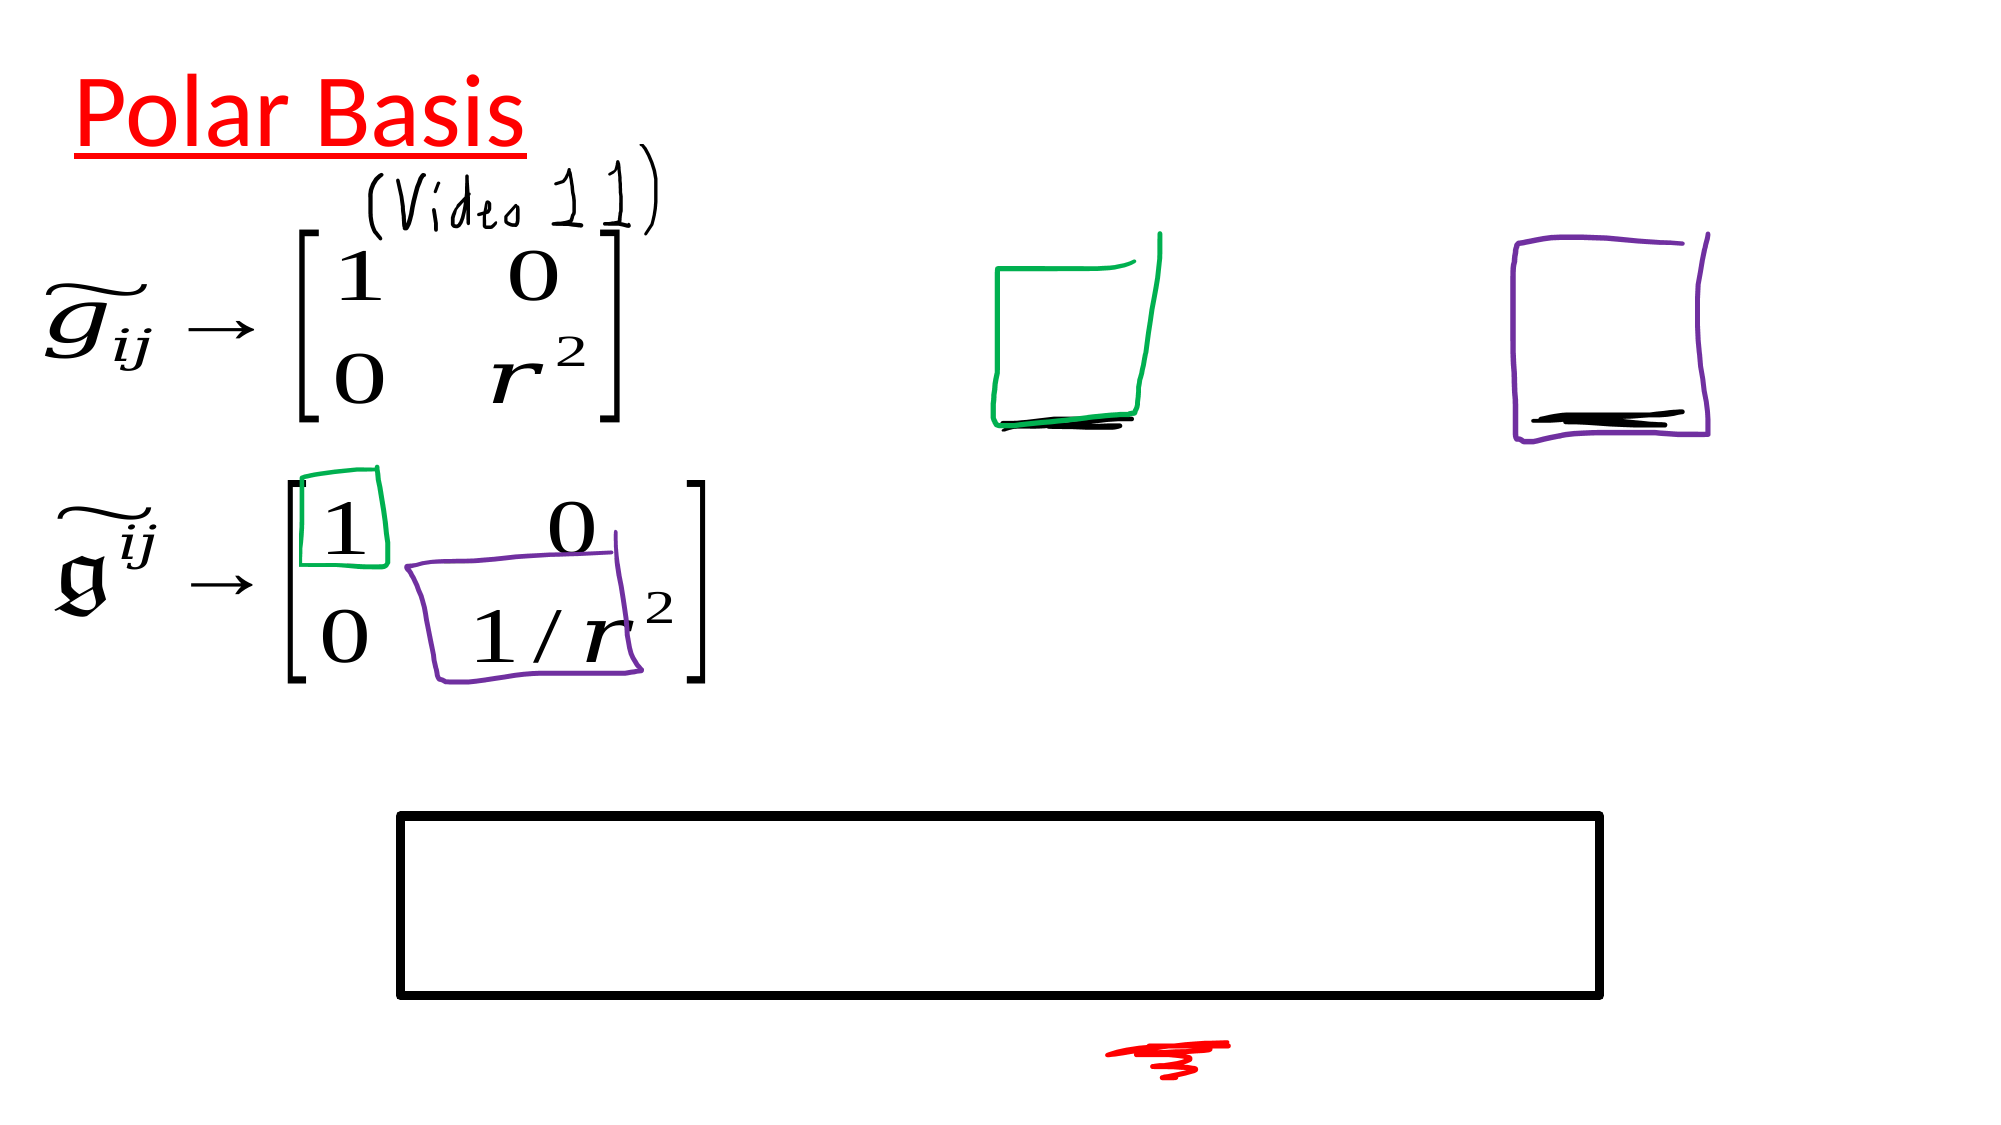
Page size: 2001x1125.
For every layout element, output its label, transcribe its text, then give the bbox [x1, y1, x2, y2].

text_box Polar Basis [59, 34, 542, 175]
picture [299, 144, 1719, 1089]
